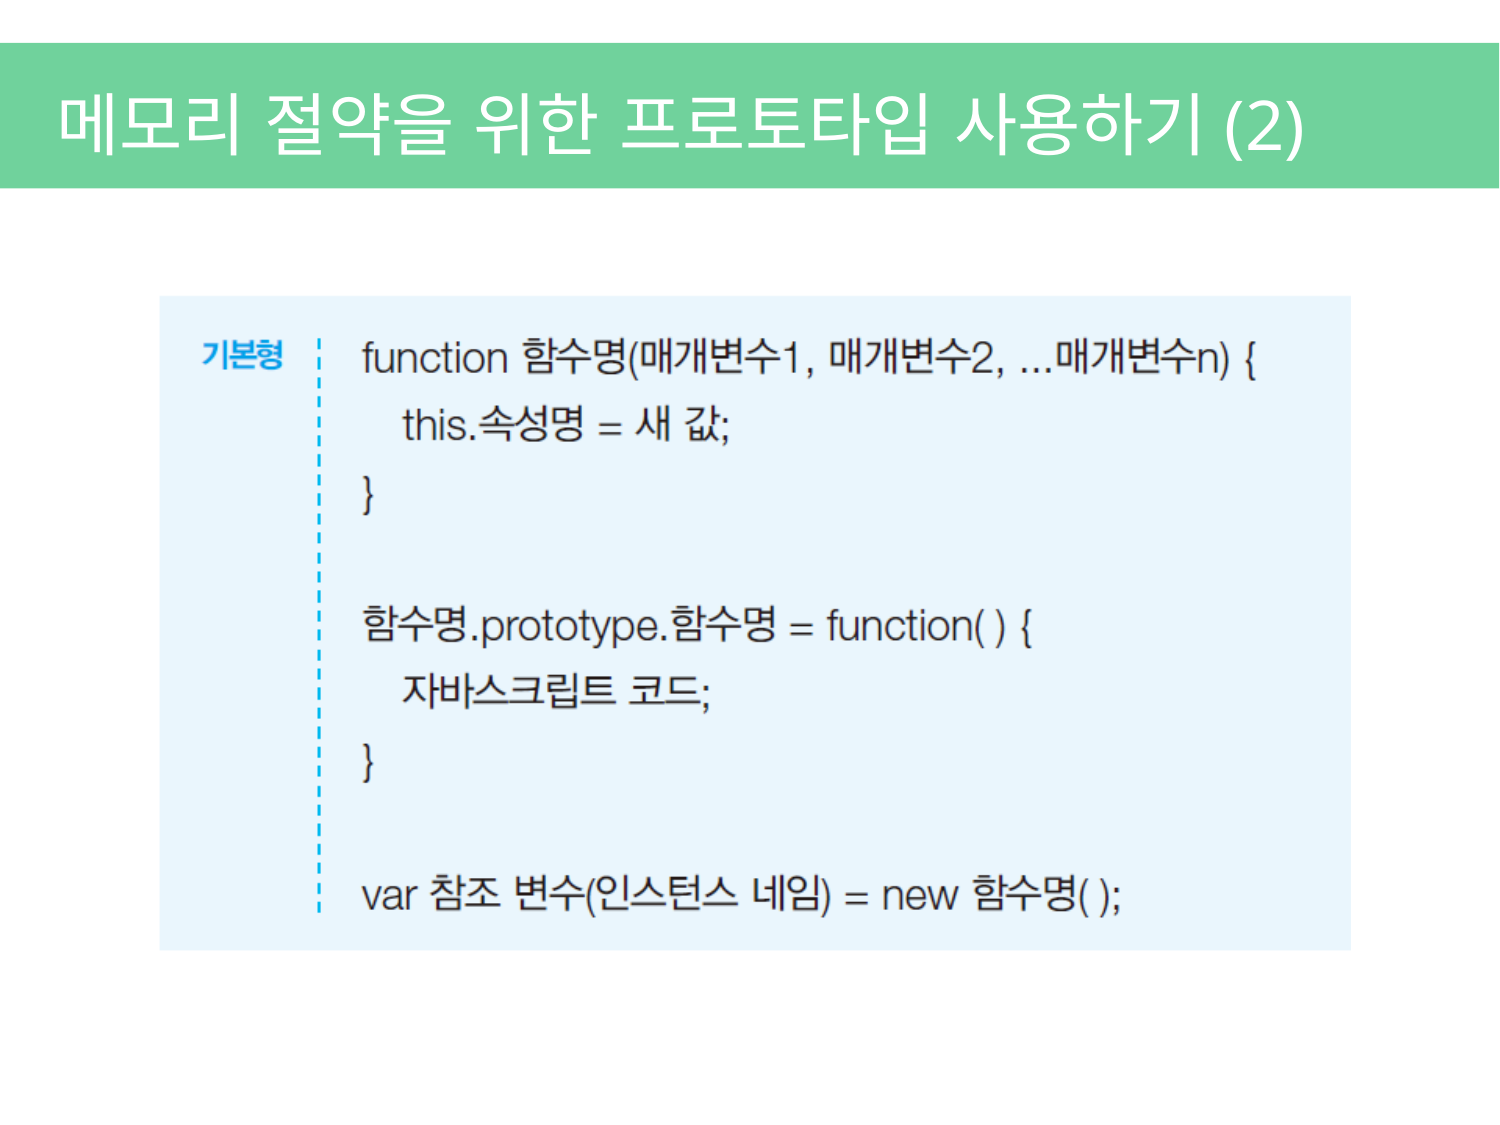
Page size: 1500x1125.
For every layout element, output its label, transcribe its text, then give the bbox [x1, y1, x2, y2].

picture [148, 290, 1351, 960]
text_box 메모리 절약을 위한 프로토타입 사용하기(2) [41, 74, 1500, 172]
text_box [0, 41, 1500, 190]
